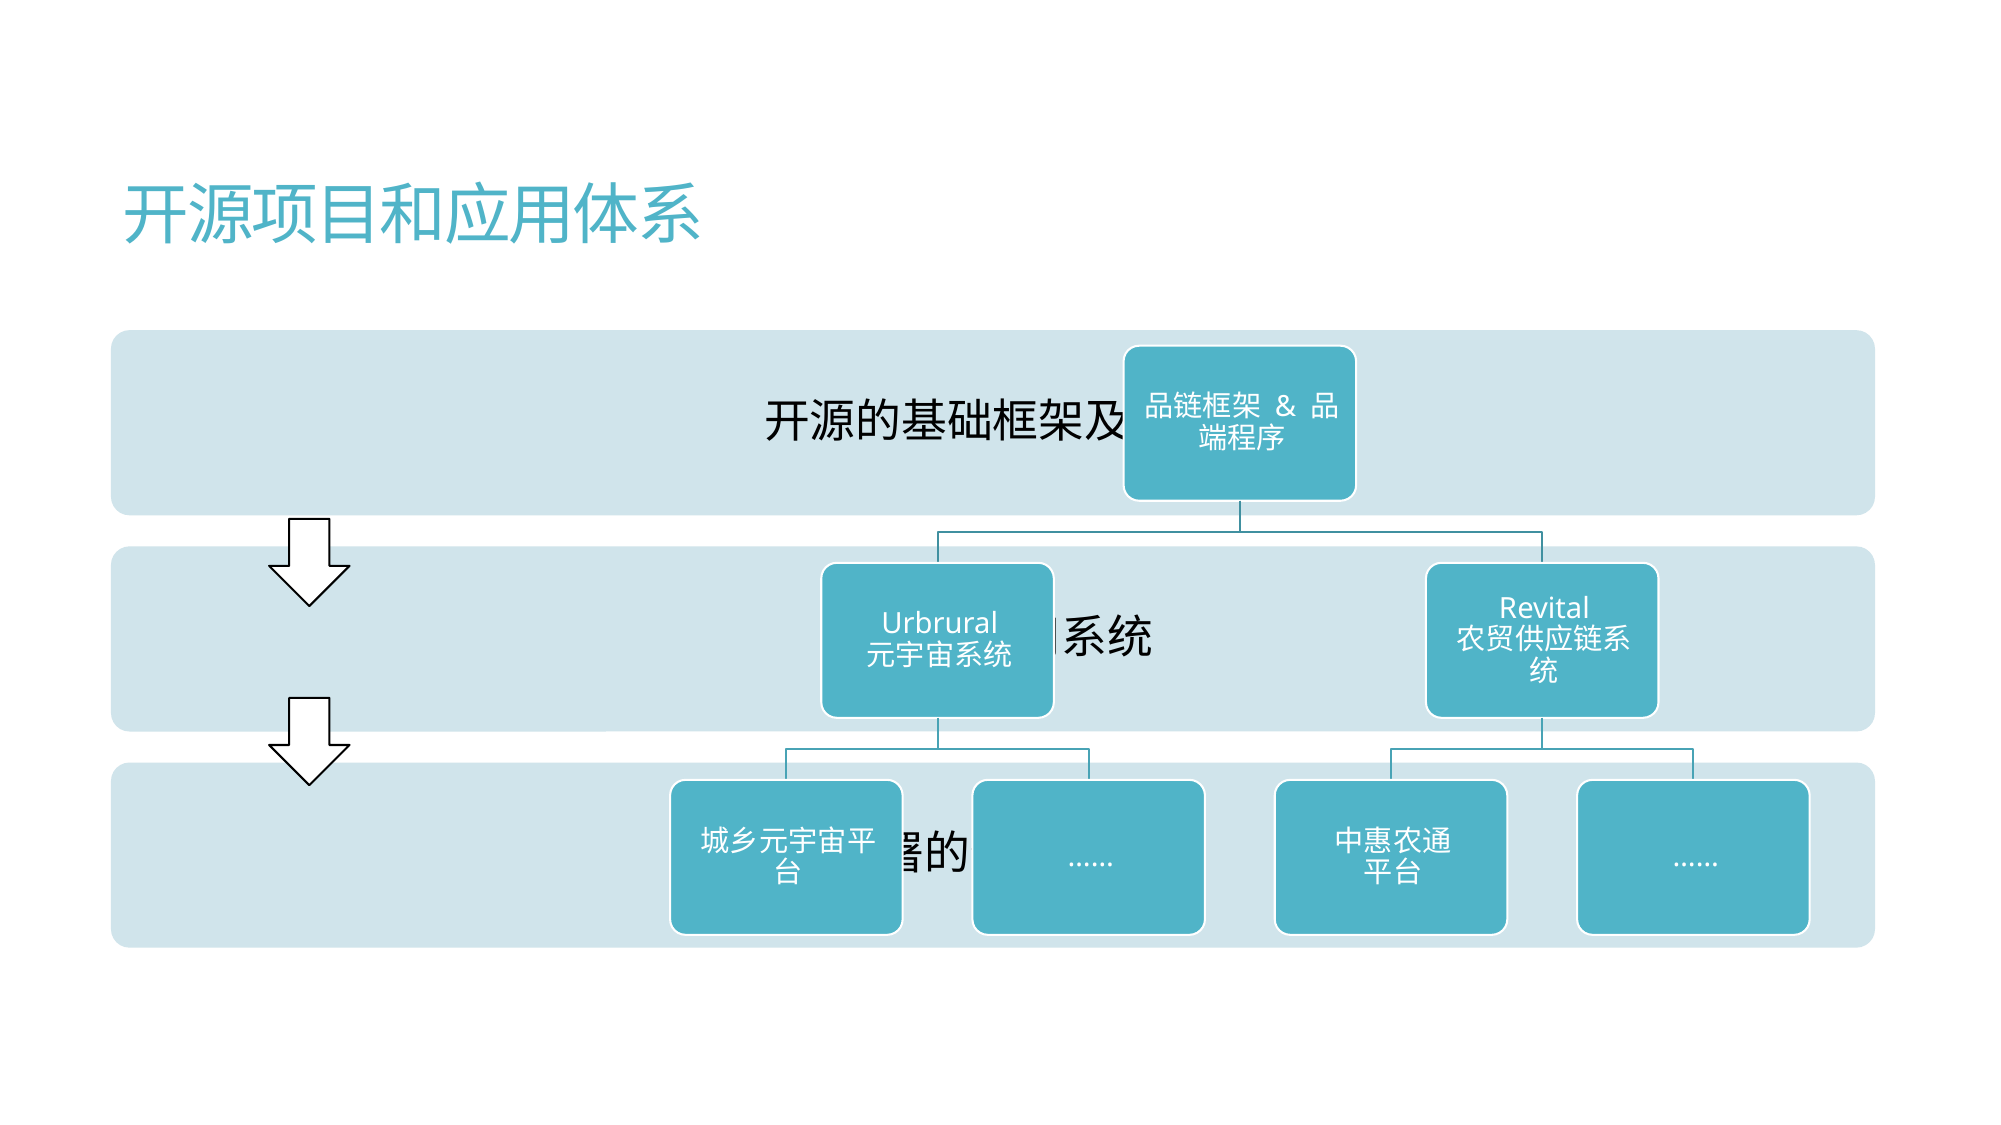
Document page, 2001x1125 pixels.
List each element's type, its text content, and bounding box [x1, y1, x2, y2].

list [110, 329, 1876, 949]
title 开源项目和应用体系 [107, 81, 1875, 354]
